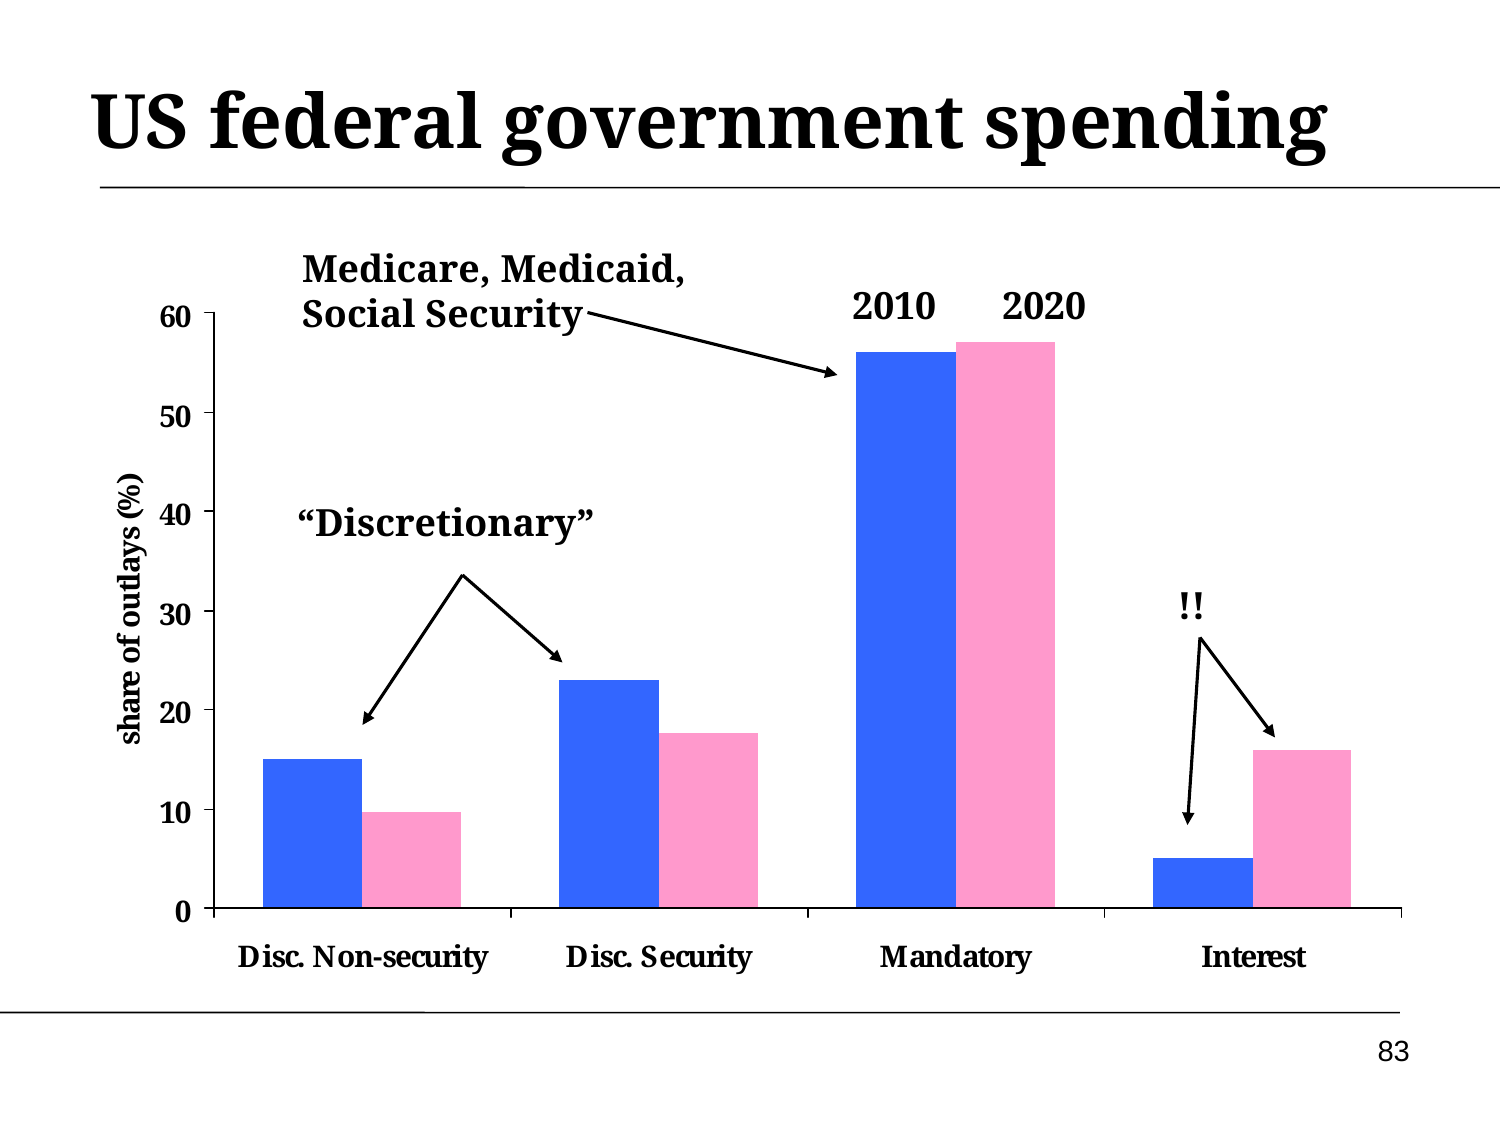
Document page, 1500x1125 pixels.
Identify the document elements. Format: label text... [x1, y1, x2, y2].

text_box Medicare, Medicaid, Social Security [287, 237, 738, 260]
slide_number 83 [1074, 1024, 1426, 1103]
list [74, 262, 1426, 1005]
title US federal government spending [75, 50, 1425, 188]
